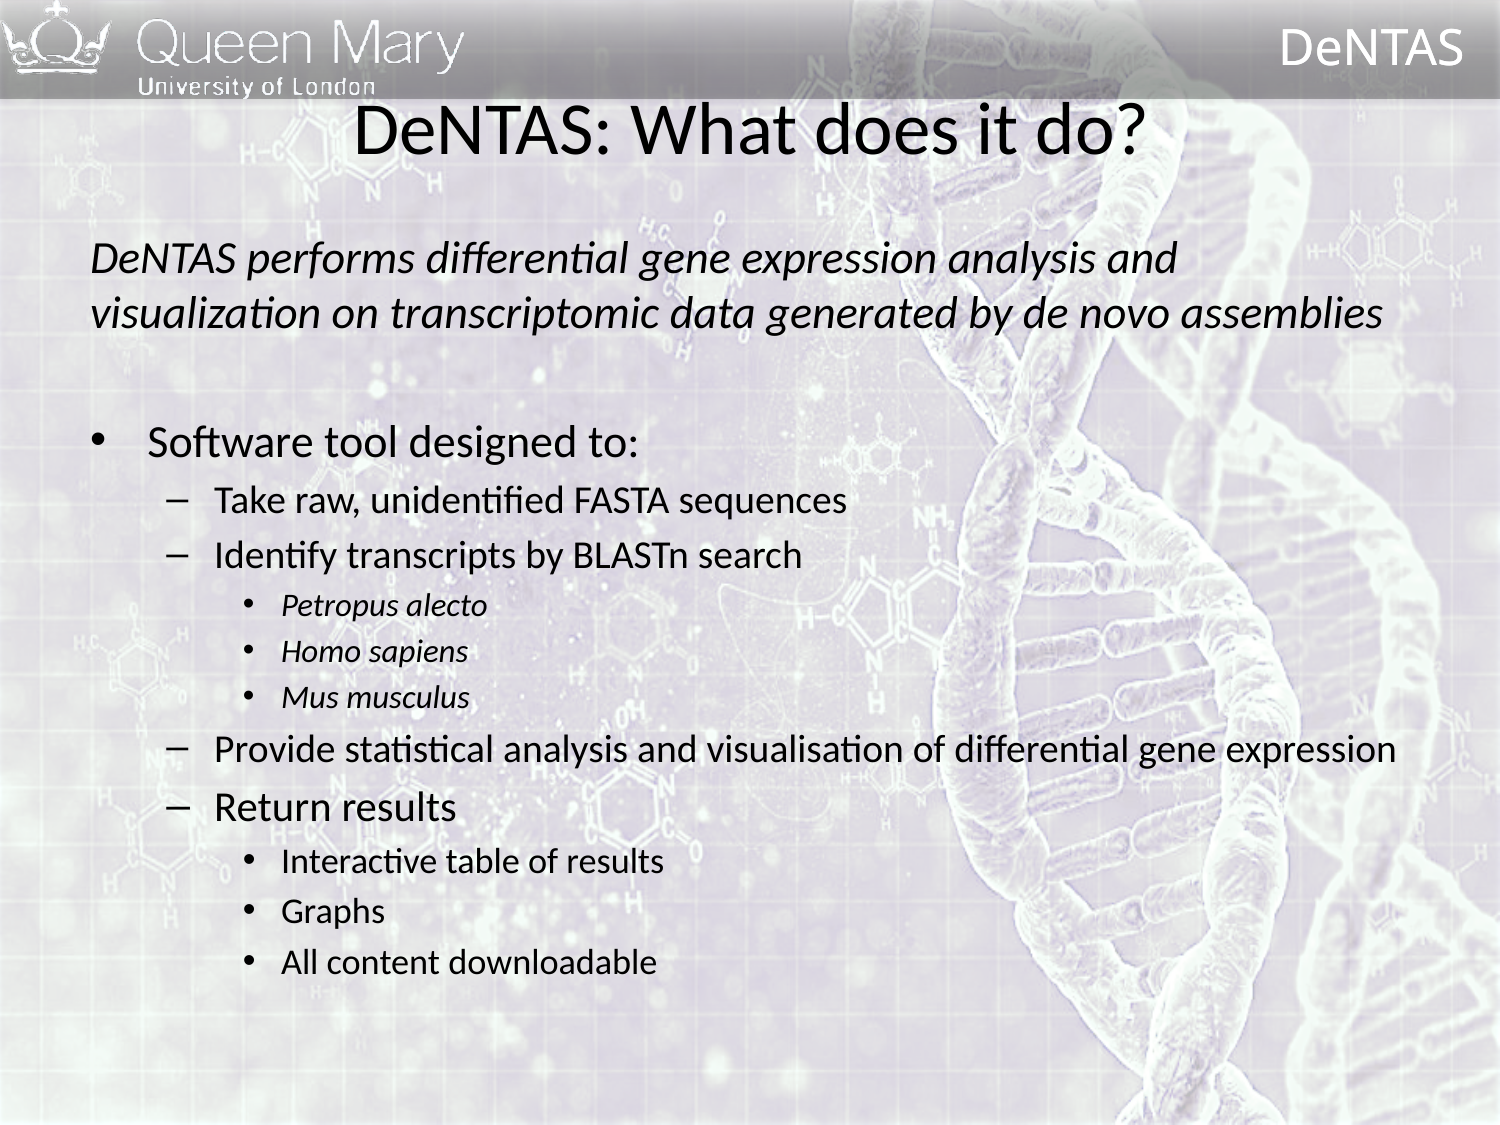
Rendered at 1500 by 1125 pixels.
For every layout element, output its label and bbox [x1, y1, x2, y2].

text_box [0, 0, 1495, 99]
text_box [0, 0, 1500, 1125]
